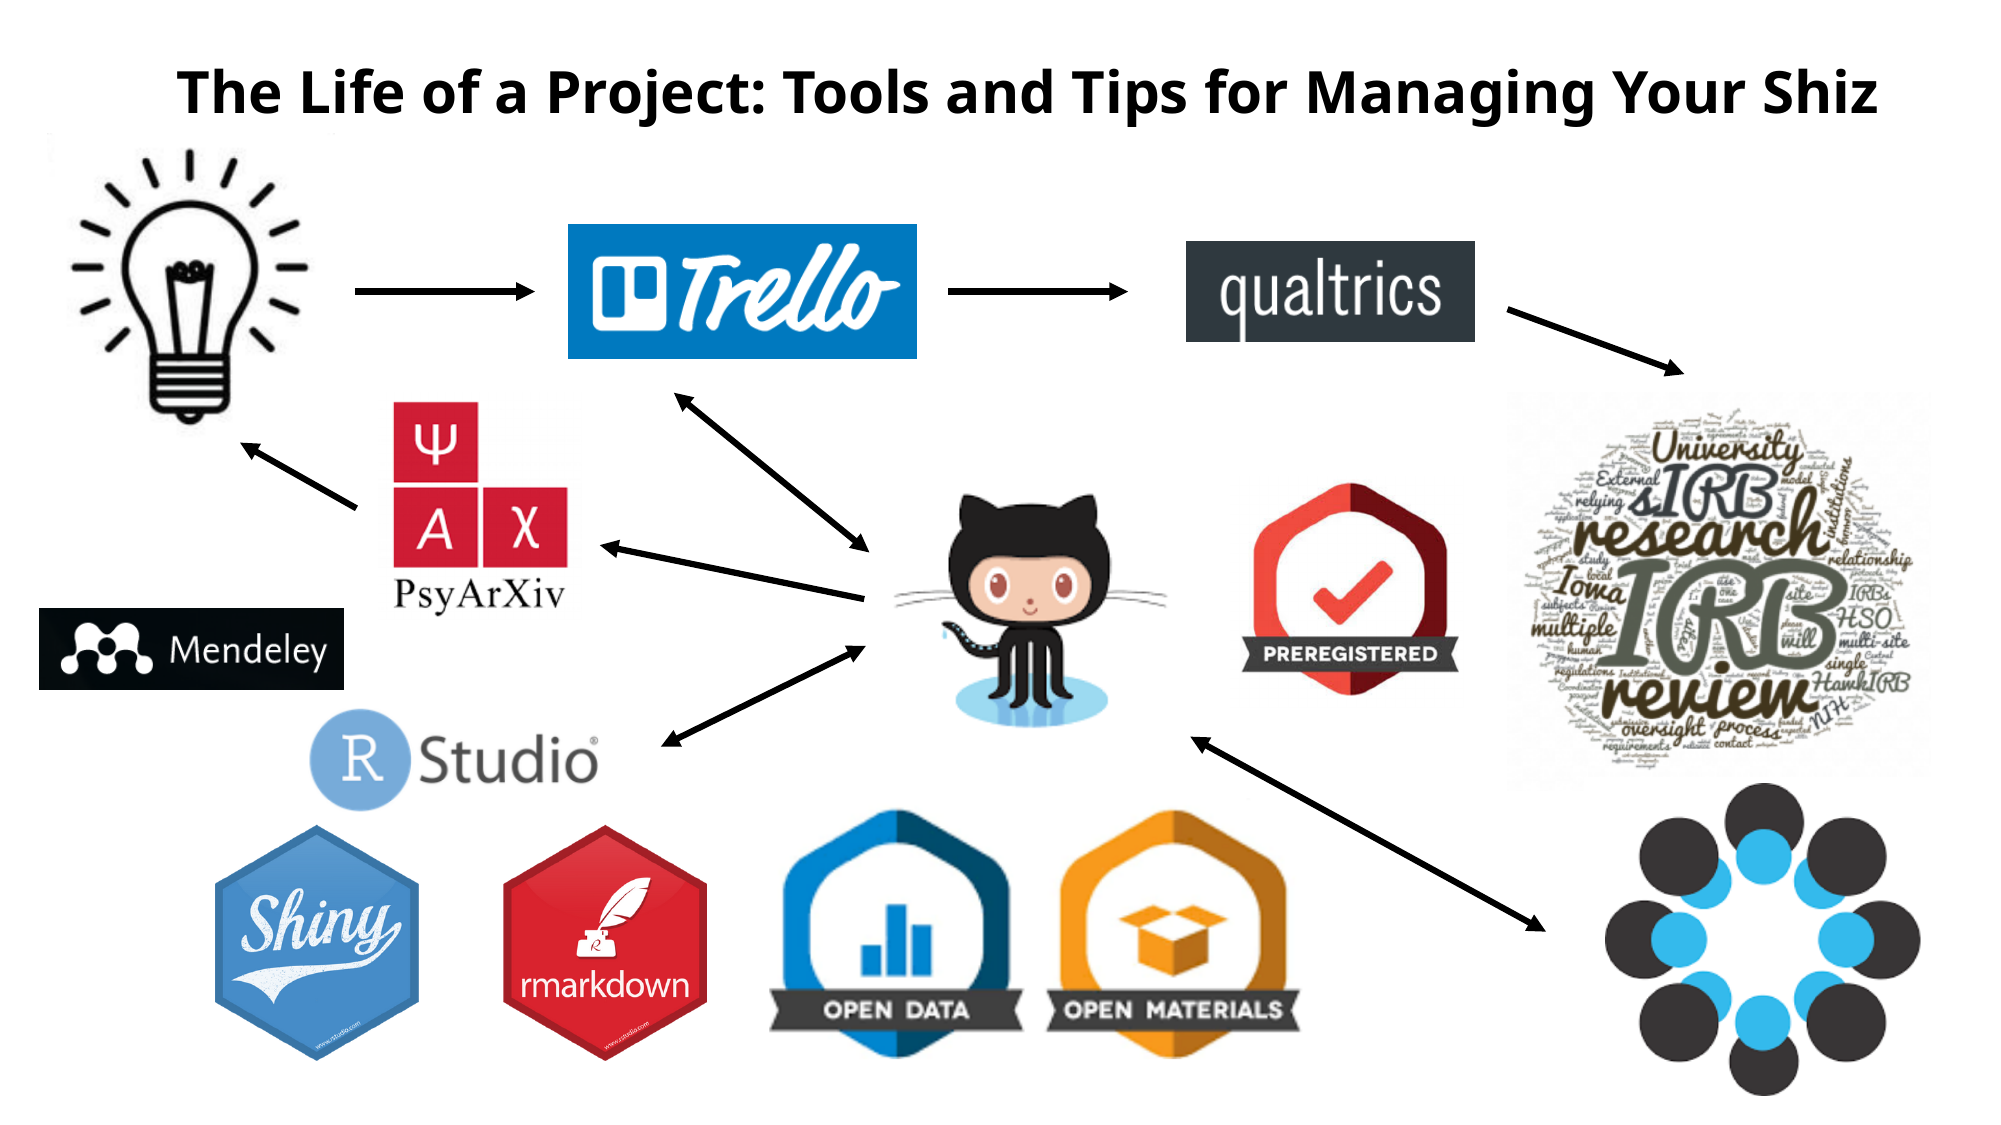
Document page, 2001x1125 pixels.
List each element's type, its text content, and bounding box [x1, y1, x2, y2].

picture [39, 608, 344, 690]
picture [191, 692, 725, 1074]
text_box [1507, 309, 1685, 375]
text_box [239, 442, 357, 509]
picture [1186, 241, 1475, 342]
picture [1230, 476, 1464, 709]
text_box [660, 645, 866, 747]
picture [869, 466, 1187, 747]
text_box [599, 545, 865, 600]
text_box The Life of a Project: Tools and Tips for Managing Your Shiz [161, 47, 1895, 133]
picture [1507, 392, 1931, 1113]
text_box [1190, 736, 1546, 932]
picture [378, 392, 582, 620]
picture [47, 133, 335, 450]
picture [760, 798, 1316, 1080]
picture [568, 224, 917, 359]
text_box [673, 392, 870, 553]
